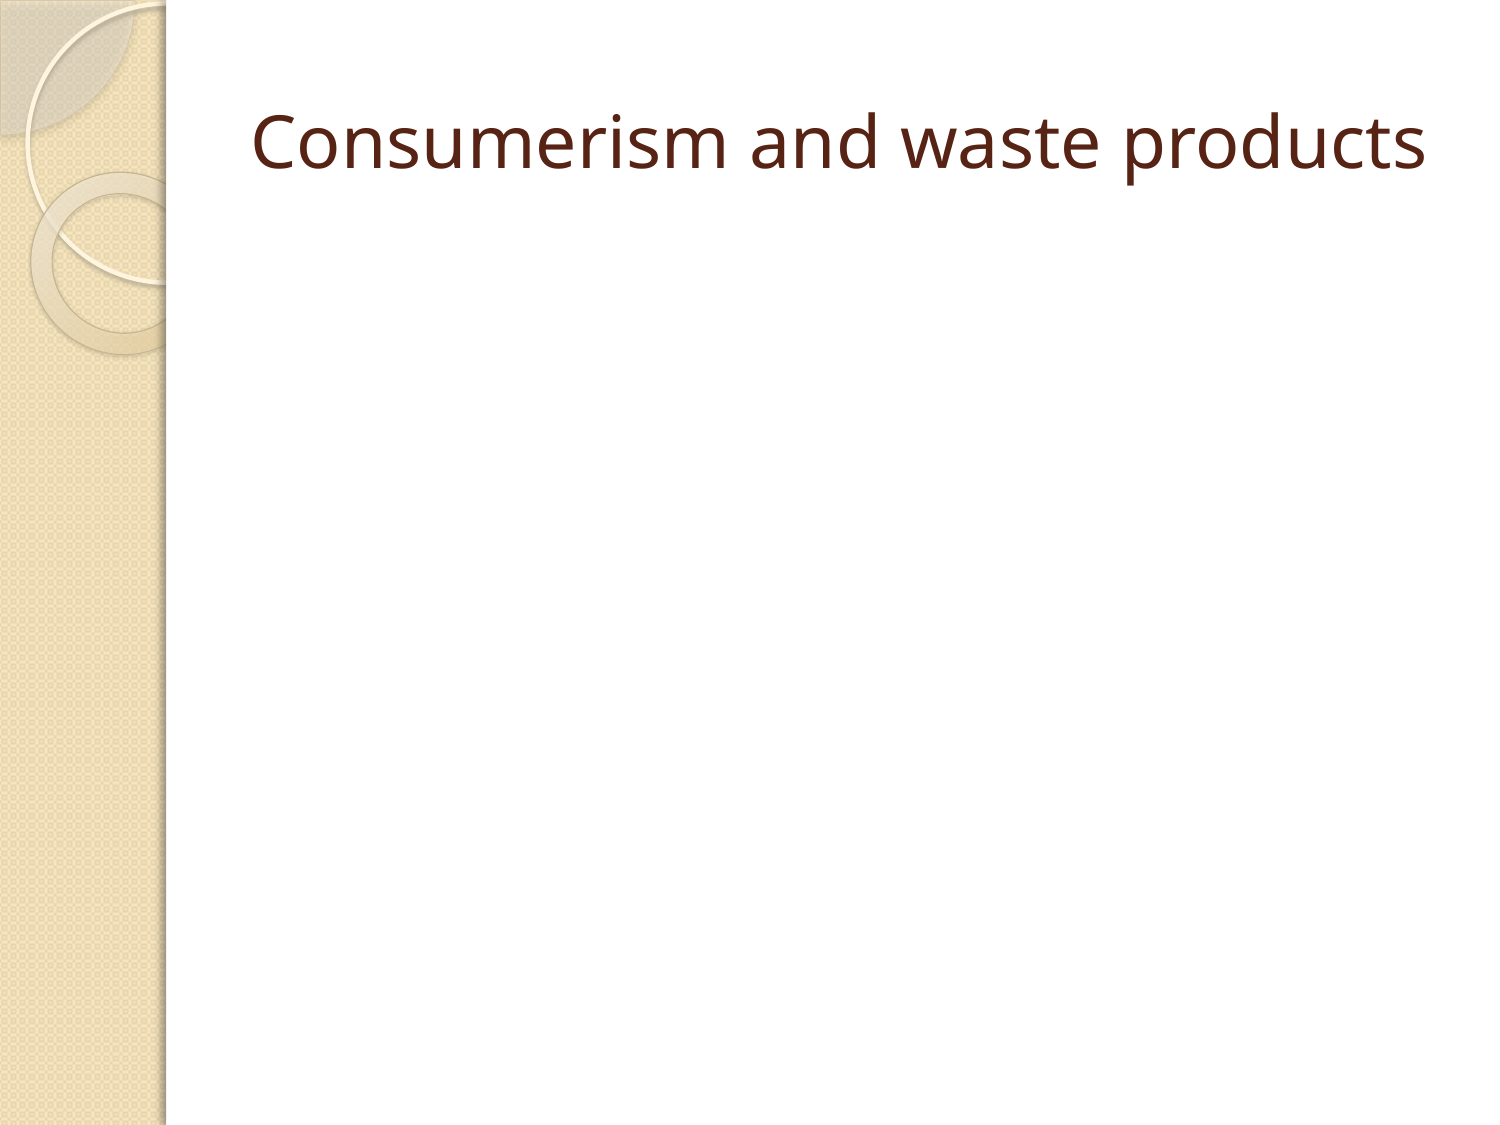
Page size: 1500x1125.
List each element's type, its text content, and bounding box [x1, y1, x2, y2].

title Consumerism and waste products [235, 45, 1466, 233]
